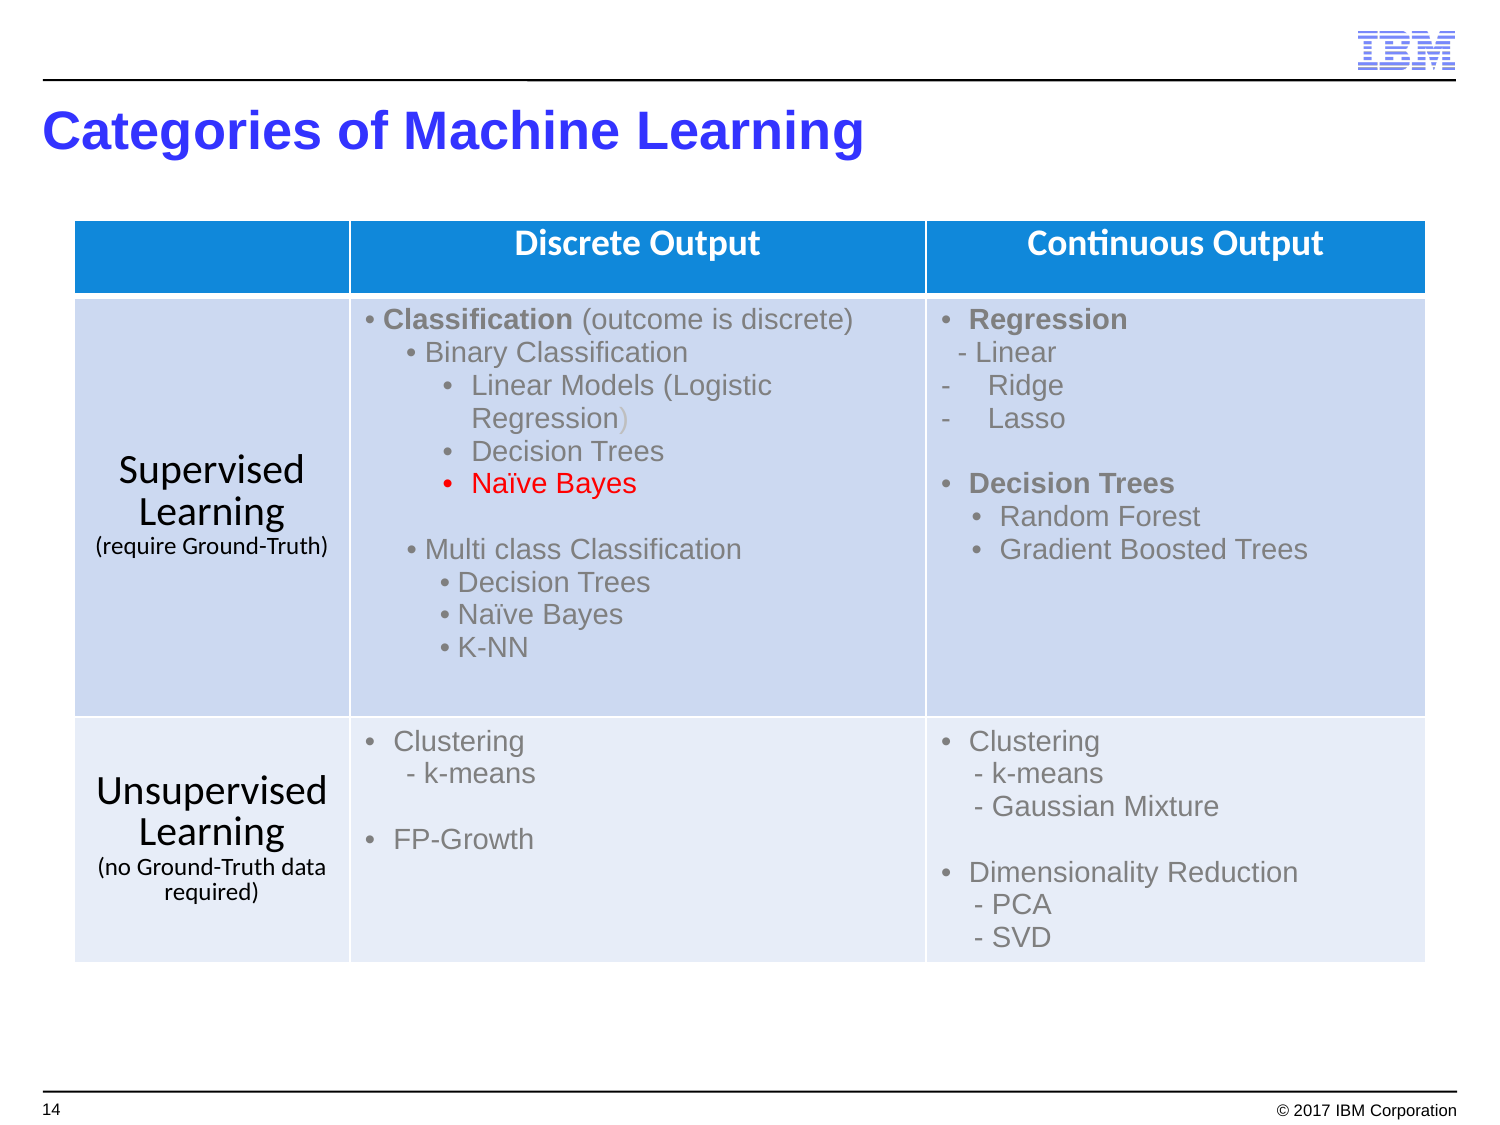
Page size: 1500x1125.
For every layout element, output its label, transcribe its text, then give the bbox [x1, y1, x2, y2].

table_cell Classification (outcome is discrete) Binary Classification Linear Models (Logistic Regression) Decision Trees Naïve Bayes Multi class Classification Decision Trees Naïve Bayes K-NN [351, 299, 925, 716]
table_cell Clustering - k-means FP-Growth [351, 718, 925, 962]
table_header Discrete Output [351, 221, 925, 293]
title Categories of Machine Learning [27, 88, 1472, 187]
table_cell Regression - Linear Ridge Lasso Decision Trees Random Forest Gradient Boosted Trees [927, 299, 1425, 716]
table_cell Supervised Learning (require Ground-Truth) [75, 299, 349, 716]
table_cell Clustering - k-means - Gaussian Mixture Dimensionality Reduction - PCA - SVD [927, 718, 1425, 962]
table_header [75, 221, 349, 293]
table_header Continuous Output [927, 221, 1425, 293]
picture [1358, 31, 1455, 70]
table_cell Unsupervised Learning (no Ground-Truth data required) [75, 718, 349, 962]
